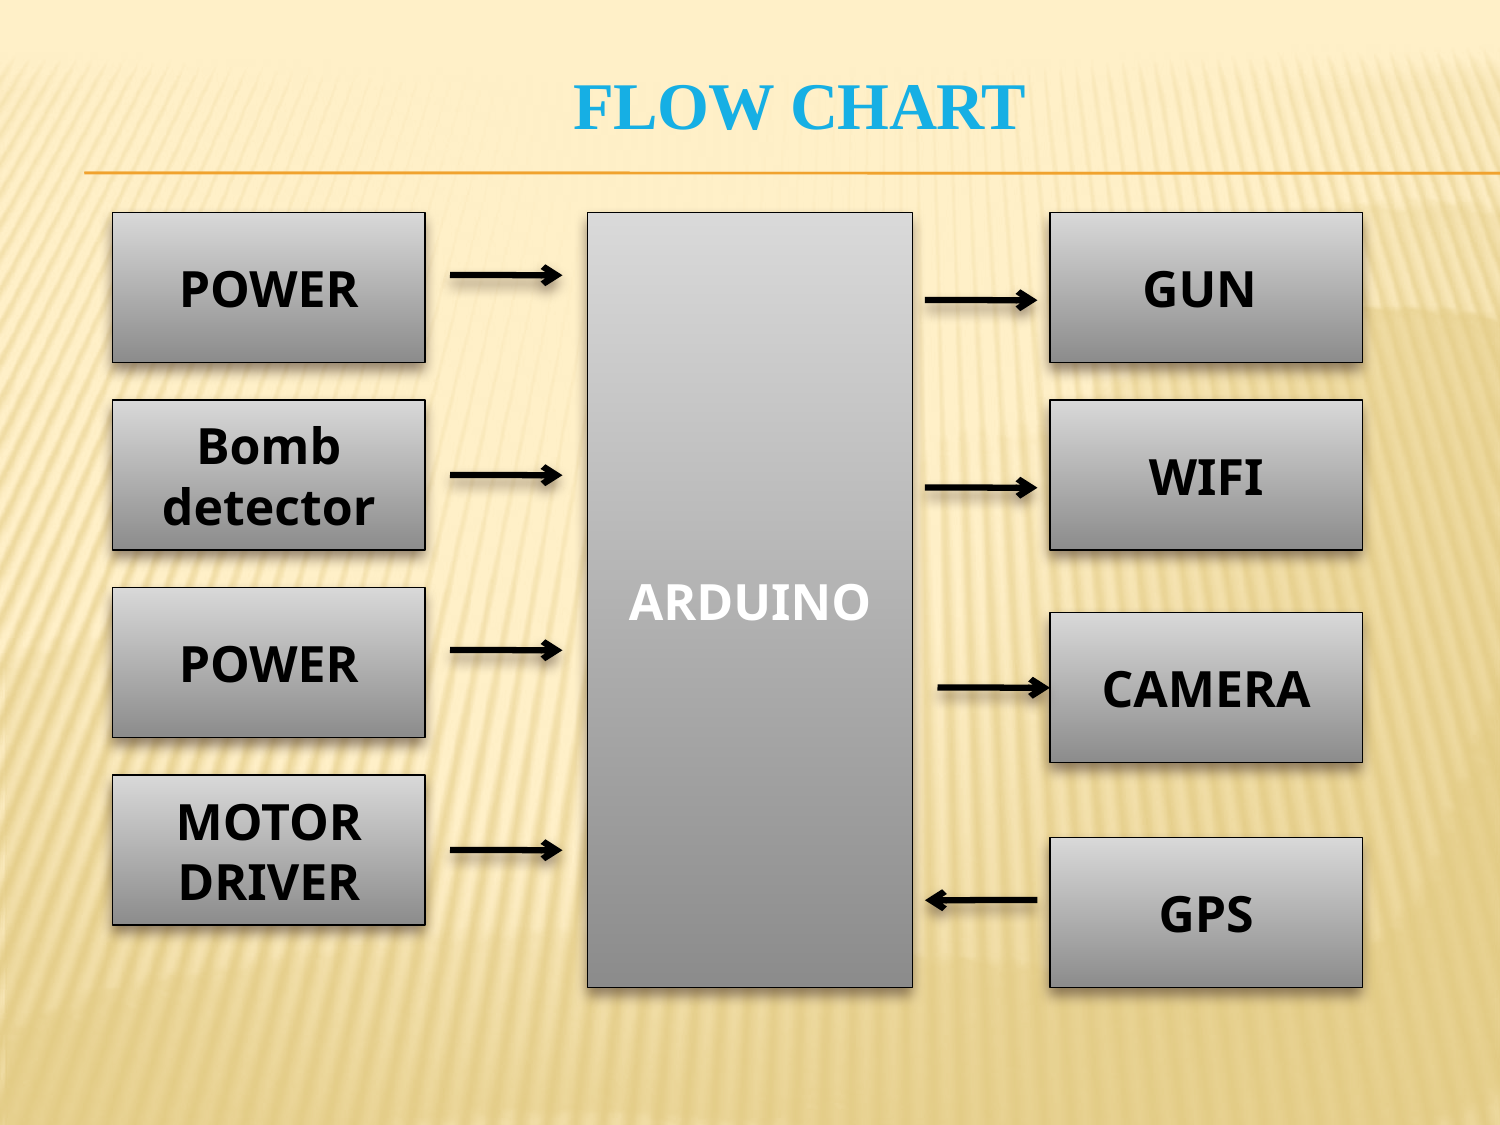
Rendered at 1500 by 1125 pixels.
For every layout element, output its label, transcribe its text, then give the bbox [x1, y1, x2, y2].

text_box POWER [112, 587, 426, 738]
text_box ARDUINO [587, 212, 913, 988]
text_box GPS [1049, 837, 1363, 988]
text_box GUN [1049, 212, 1363, 363]
text_box CAMERA [1049, 612, 1363, 763]
text_box POWER [112, 212, 426, 363]
text_box FLOW CHART [162, 62, 1450, 143]
text_box Bomb detector [112, 399, 426, 551]
text_box MOTOR DRIVER [112, 774, 426, 926]
text_box WIFI [1049, 399, 1363, 551]
